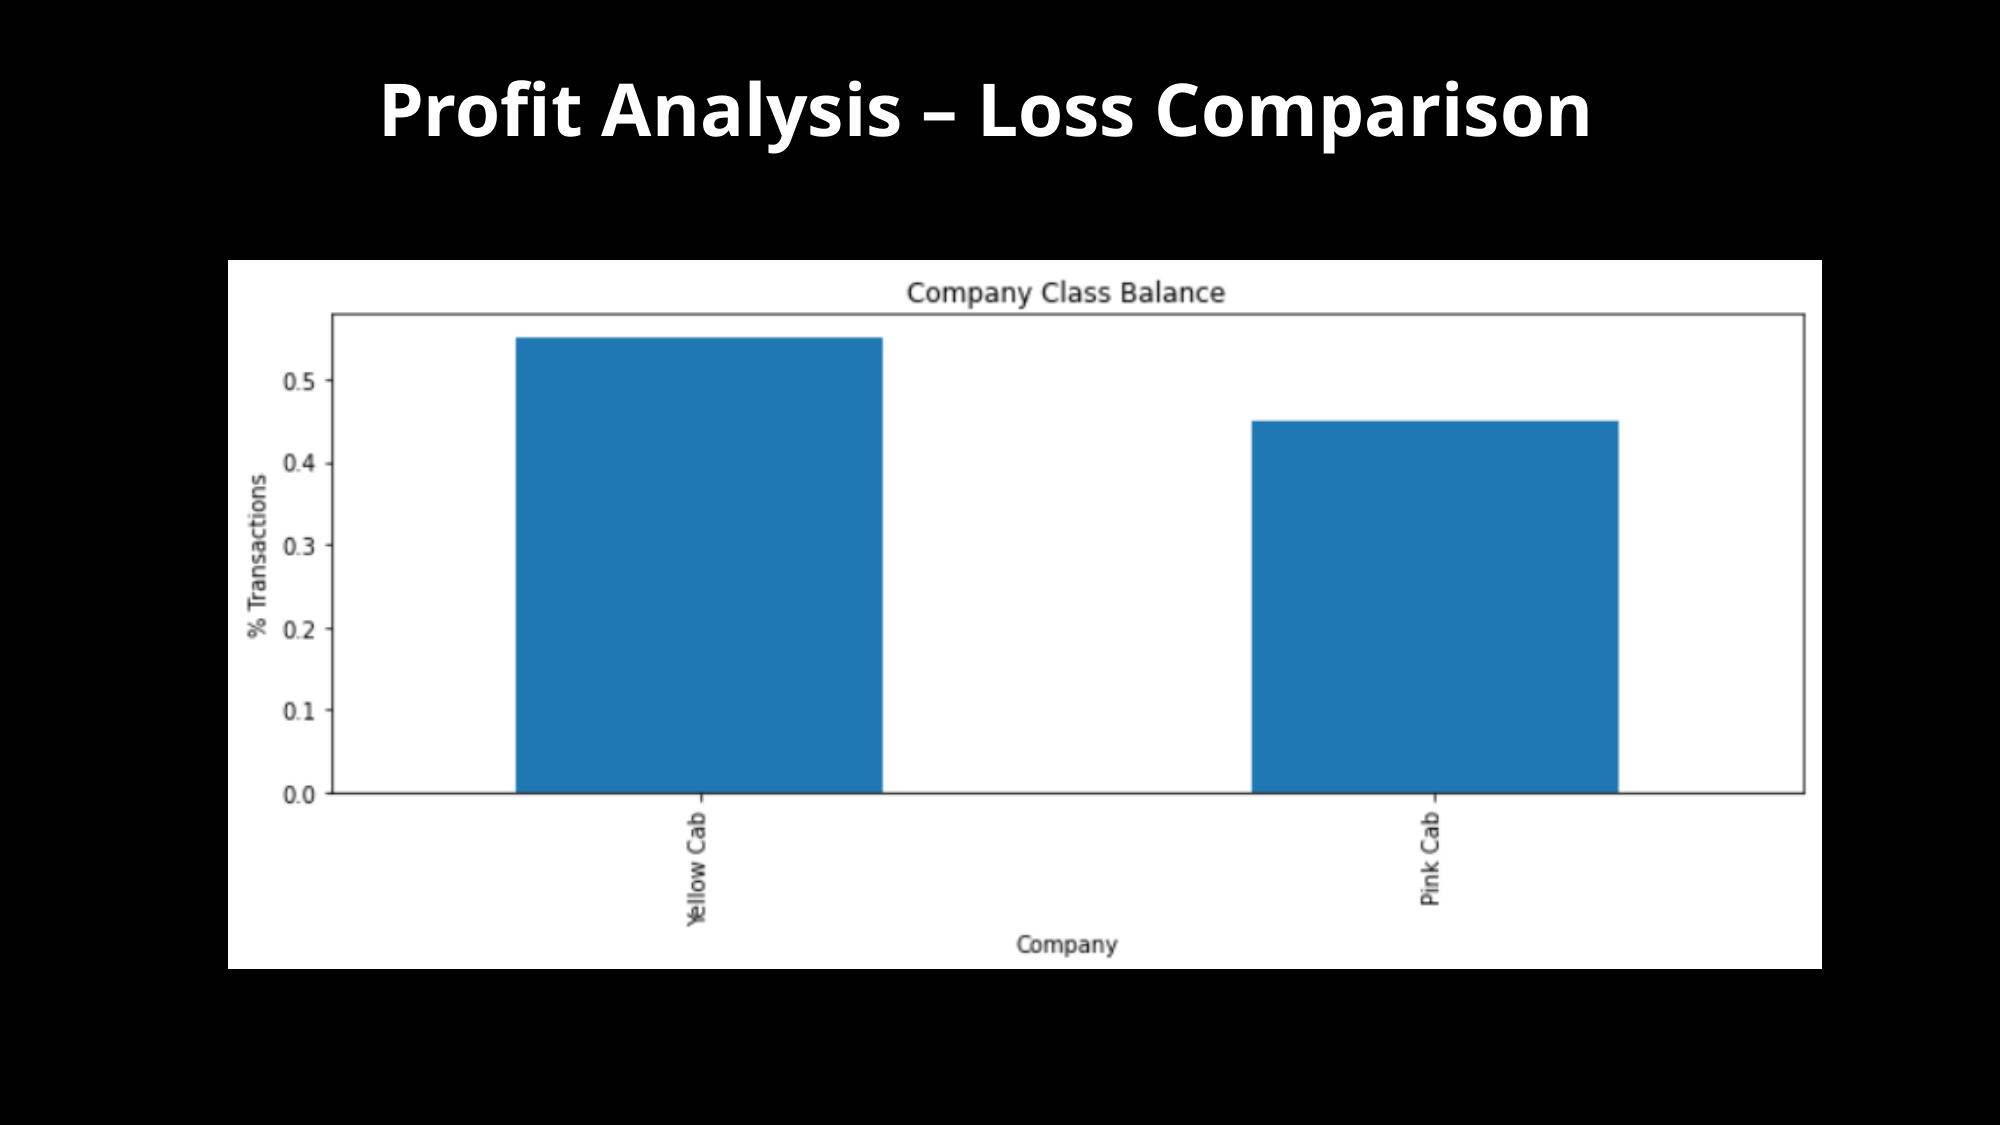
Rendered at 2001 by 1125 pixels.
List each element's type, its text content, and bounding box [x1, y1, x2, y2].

picture [228, 260, 1822, 969]
title Profit Analysis – Loss Comparison [125, 1, 1848, 225]
